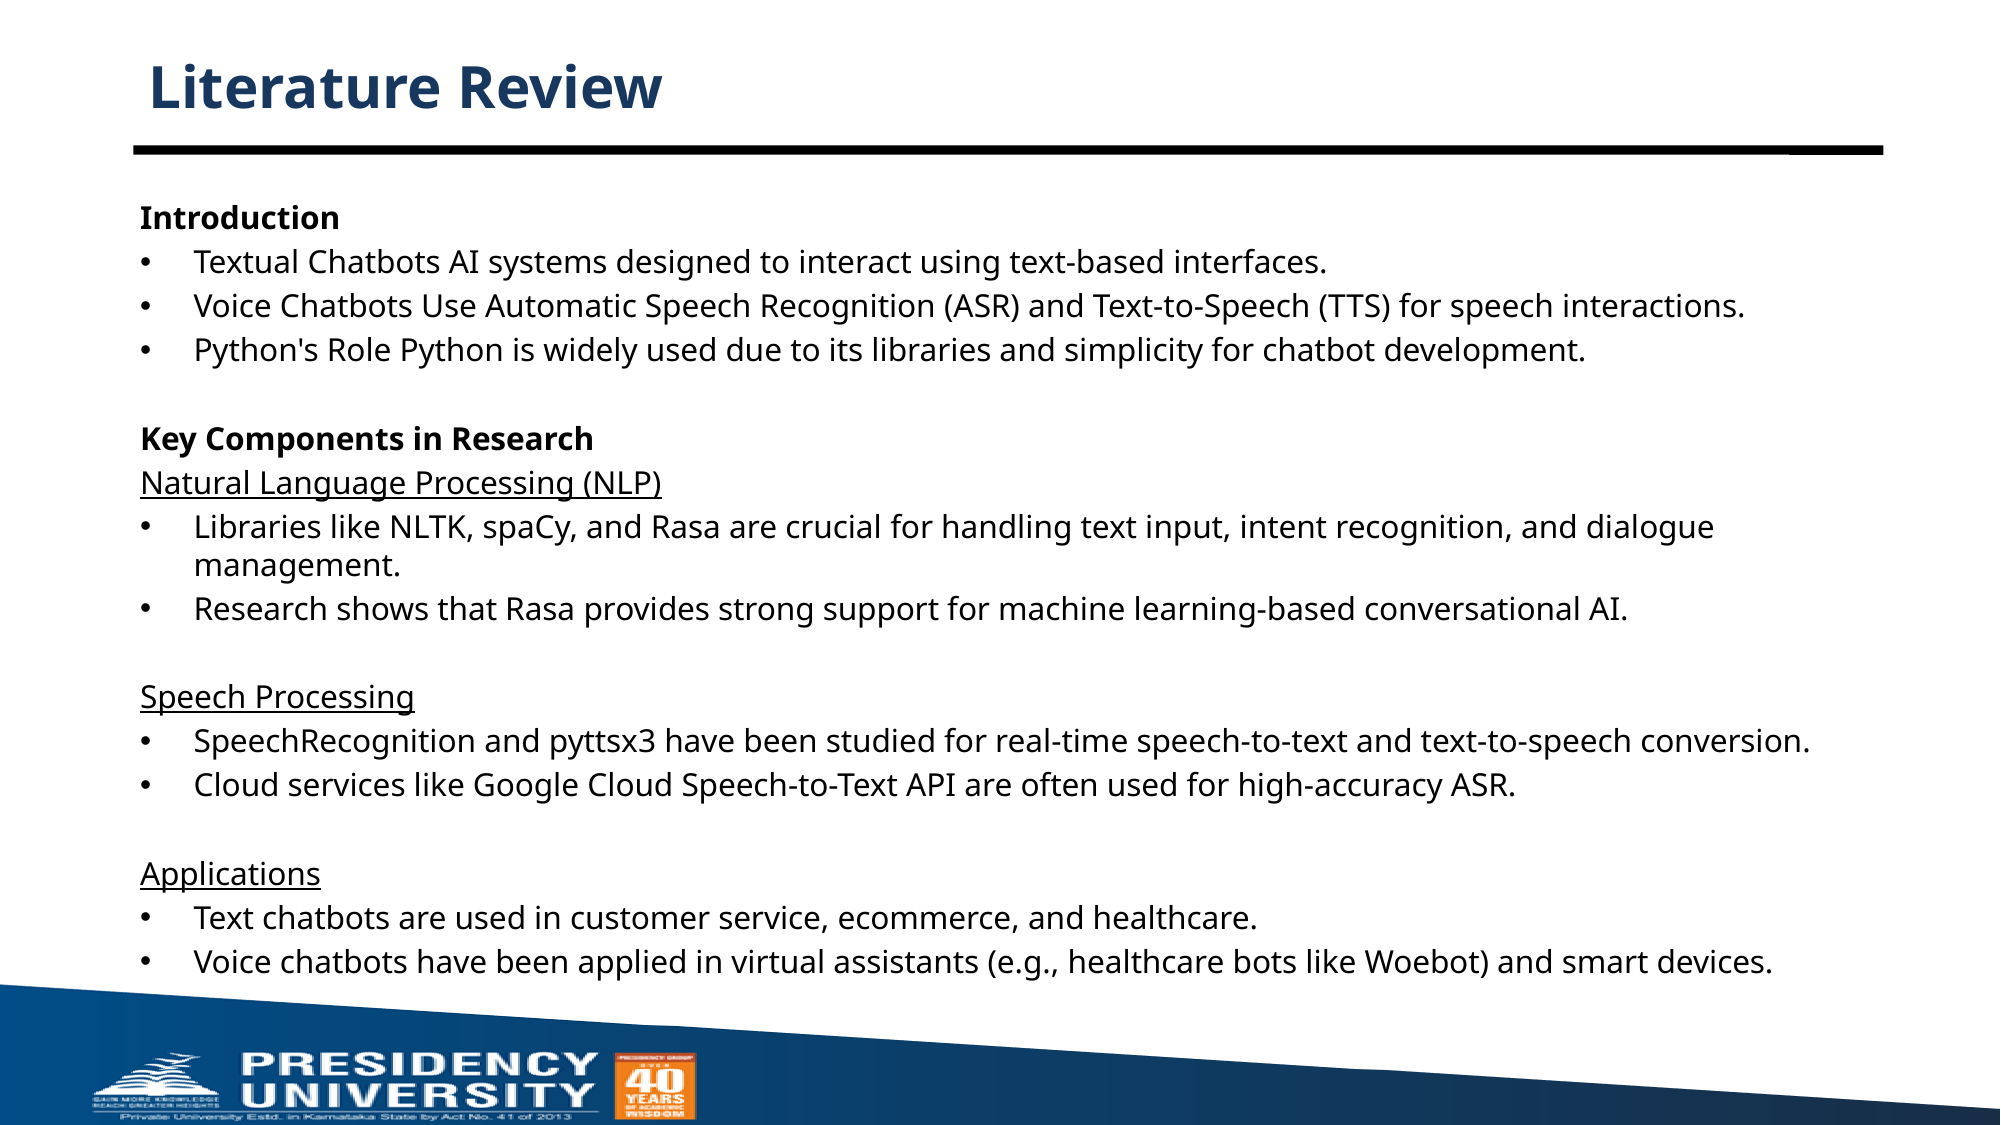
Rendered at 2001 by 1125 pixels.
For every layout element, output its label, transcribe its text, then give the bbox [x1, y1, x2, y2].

list Introduction Textual Chatbots AI systems designed to interact using text-based interfaces. Voice Chatbots Use Automatic Speech Recognition (ASR) and Text-to-Speech (TTS) for speech interactions. Python's Role Python is widely used due to its libraries and simplicity for chatbot development. Key Components in Research Natural Language Processing (NLP) Libraries like NLTK, spaCy, and Rasa are crucial for handling text input, intent recognition, and dialogue management. Research shows that Rasa provides strong support for machine learning-based conversational AI. Speech Processing SpeechRecognition and pyttsx3 have been studied for real-time speech-to-text and text-to-speech conversion. Cloud services like Google Cloud Speech-to-Text API are often used for high-accuracy ASR. Applications Text chatbots are used in customer service, ecommerce, and healthcare. Voice chatbots have been applied in virtual assistants (e.g., healthcare bots like Woebot) and smart devices. [125, 190, 1875, 1003]
title Literature Review [133, 45, 1884, 125]
picture [0, 982, 2000, 1125]
